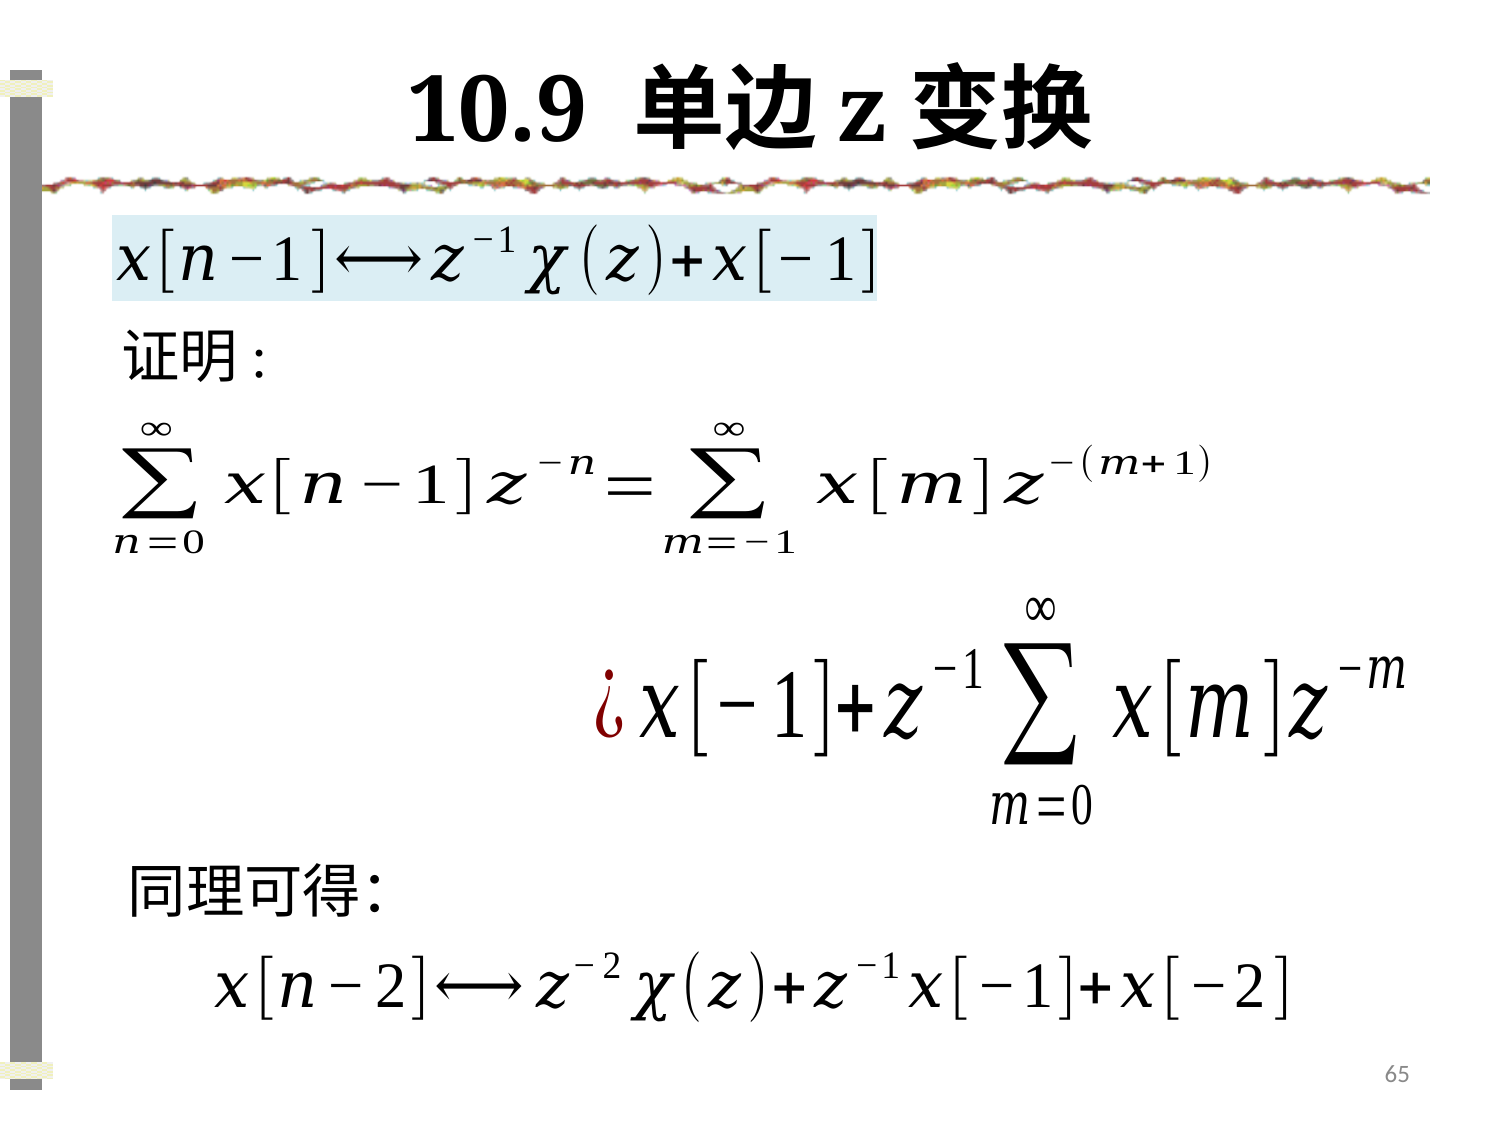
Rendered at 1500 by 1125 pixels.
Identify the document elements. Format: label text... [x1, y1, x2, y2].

title 10.4 由零极点图对离散时间傅里叶变换几何求值 [53, 175, 1430, 200]
title 10.9 单边z变换 [75, 45, 1425, 164]
slide_number 65 [1074, 1042, 1425, 1103]
text_box 证明: [106, 311, 283, 396]
text_box 同理可得： [113, 847, 435, 932]
